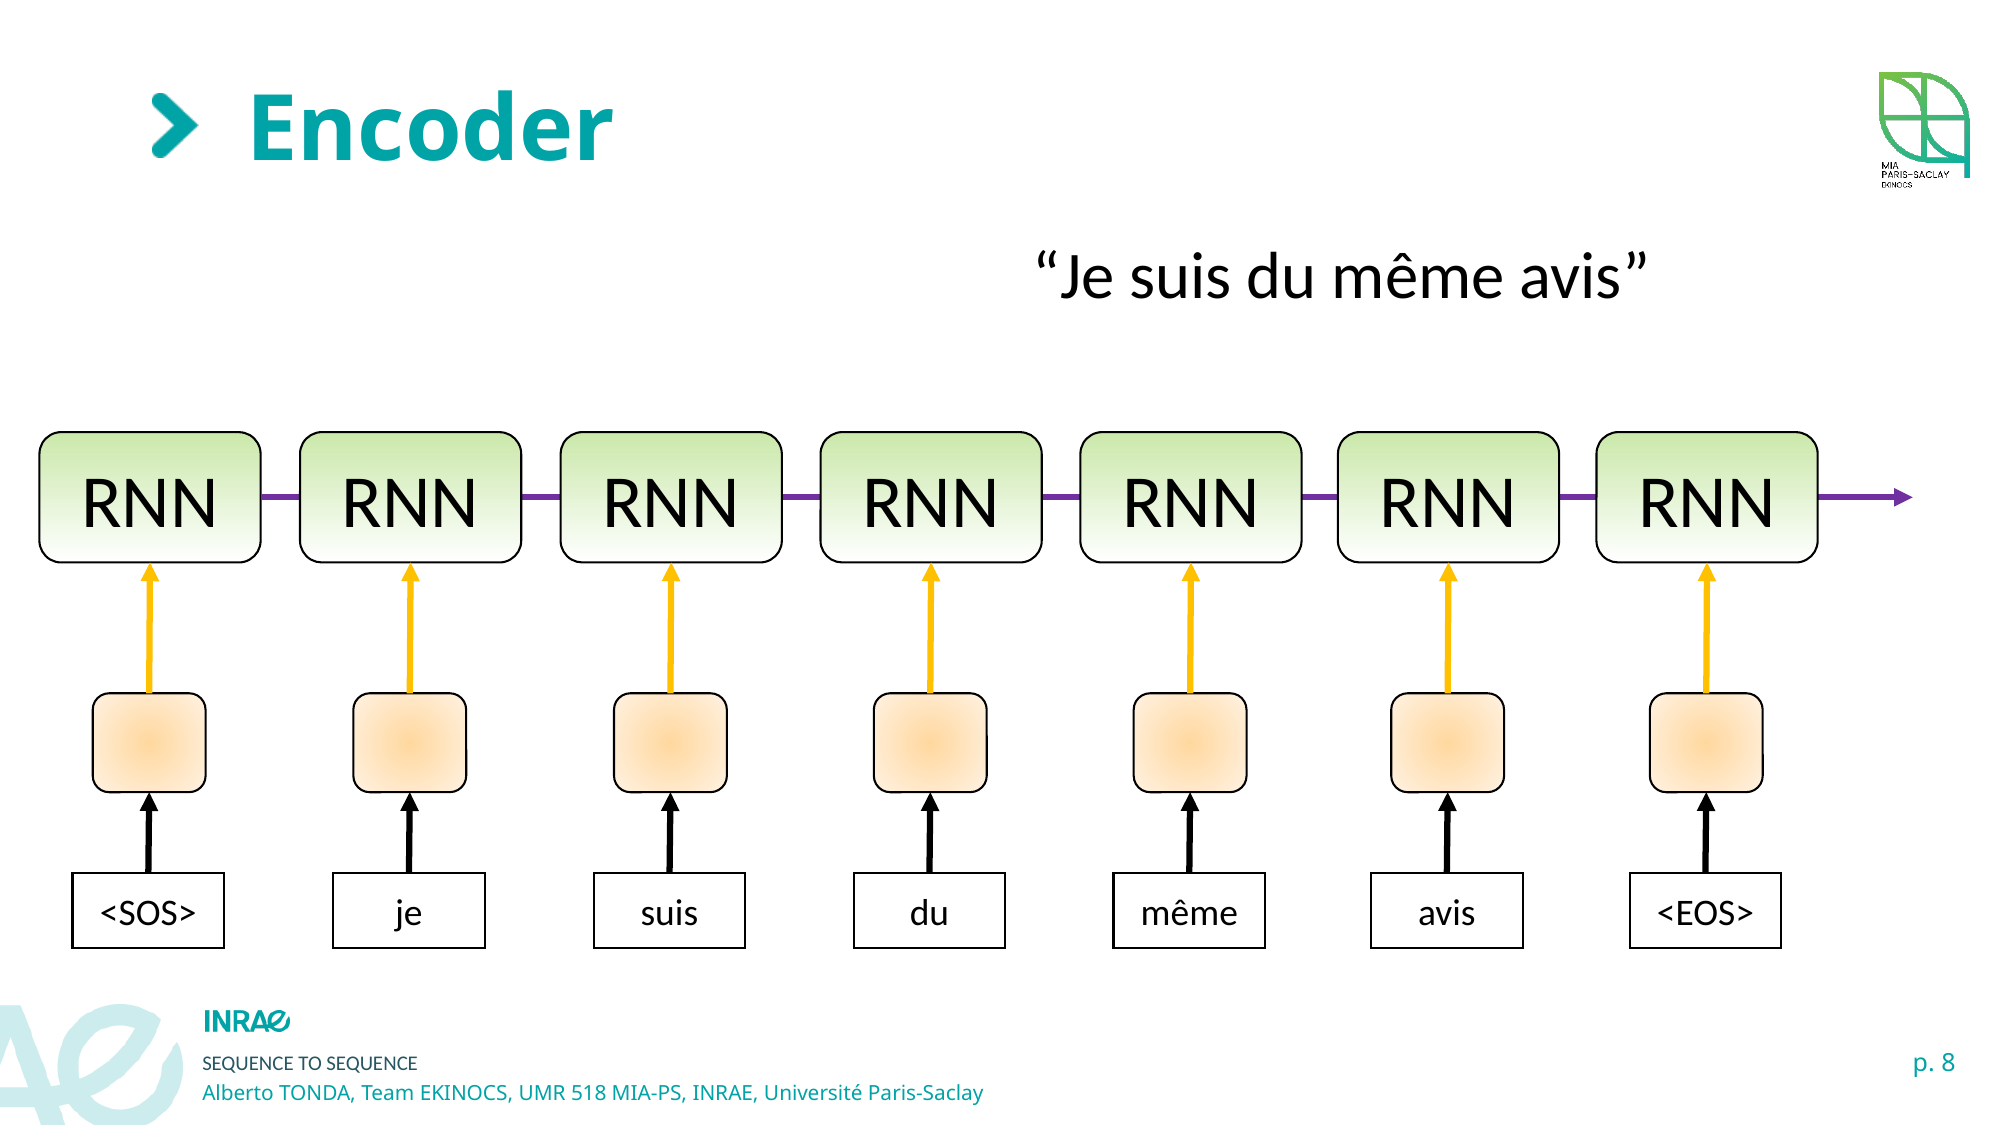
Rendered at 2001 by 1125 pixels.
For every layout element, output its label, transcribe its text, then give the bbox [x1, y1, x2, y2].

text_box RNN [1336, 498, 1561, 564]
text_box RNN [298, 498, 523, 564]
text_box RNN [38, 431, 262, 564]
text_box RNN [1079, 498, 1303, 564]
text_box RNN [1336, 431, 1561, 497]
text_box [1648, 692, 1764, 794]
text_box RNN [819, 498, 1043, 564]
text_box je [332, 872, 486, 949]
text_box suis [593, 872, 746, 949]
text_box du [853, 872, 1006, 949]
text_box <SOS> [71, 872, 225, 949]
text_box [91, 692, 207, 794]
text_box RNN [1595, 498, 1819, 564]
text_box [612, 692, 728, 794]
picture [152, 93, 200, 158]
text_box [1132, 692, 1248, 794]
text_box <EOS> [1629, 872, 1782, 949]
text_box RNN [819, 431, 1043, 497]
text_box RNN [1595, 431, 1819, 497]
text_box RNN [559, 431, 783, 497]
list “Je suis du même avis” [999, 233, 1683, 372]
text_box RNN [298, 431, 523, 497]
title Encoder [137, 59, 1863, 203]
picture [1862, 54, 1986, 205]
text_box RNN [559, 498, 783, 564]
text_box [872, 692, 988, 794]
text_box même [1112, 872, 1266, 949]
picture [0, 996, 329, 1125]
text_box [1390, 692, 1506, 794]
text_box RNN [1079, 431, 1303, 497]
text_box [352, 692, 468, 794]
text_box avis [1370, 872, 1524, 949]
